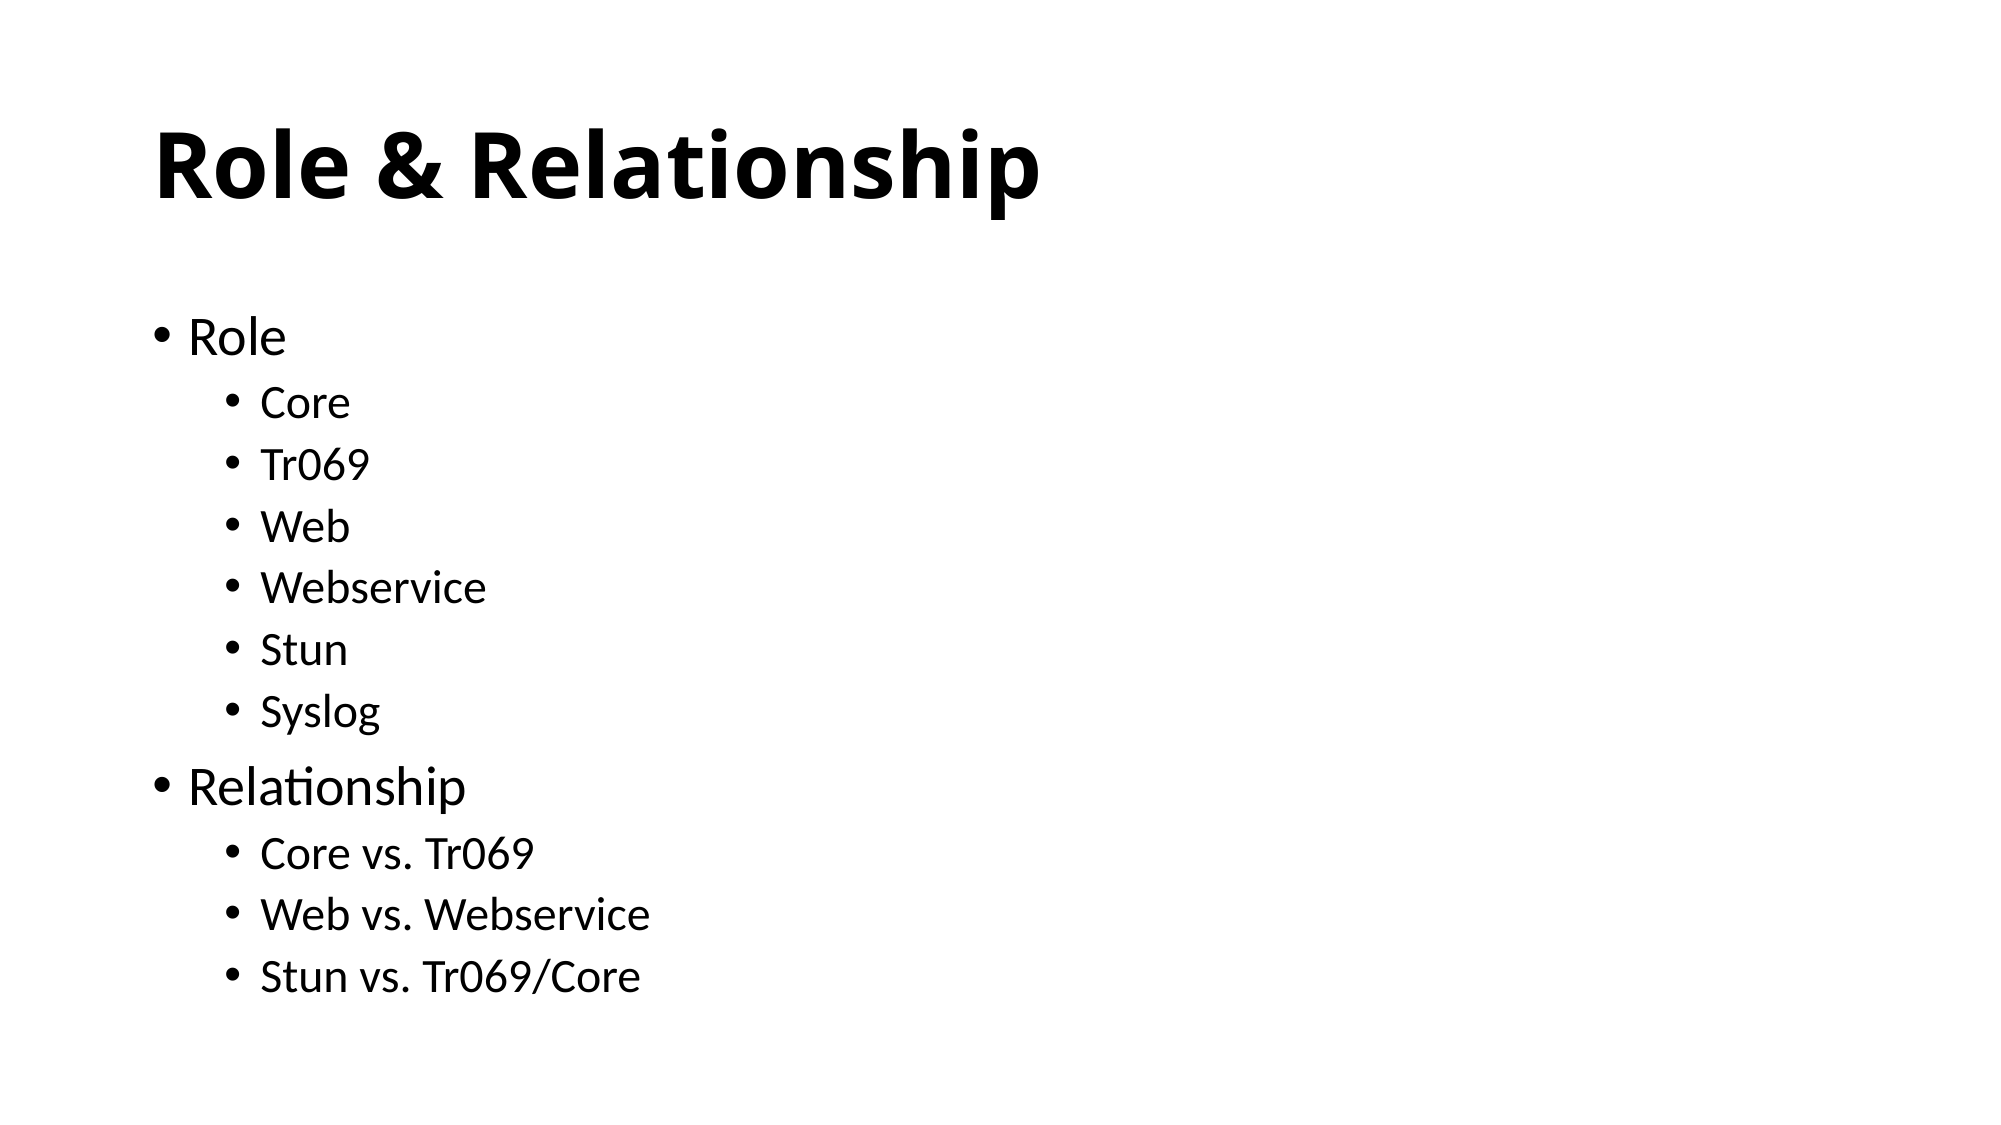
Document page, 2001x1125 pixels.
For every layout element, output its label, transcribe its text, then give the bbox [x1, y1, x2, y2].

title Role & Relationship [137, 59, 1863, 278]
list Role Core Tr069 Web Webservice Stun Syslog Relationship Core vs. Tr069 Web vs. Webservice Stun vs. Tr069/Core [137, 299, 1863, 1014]
